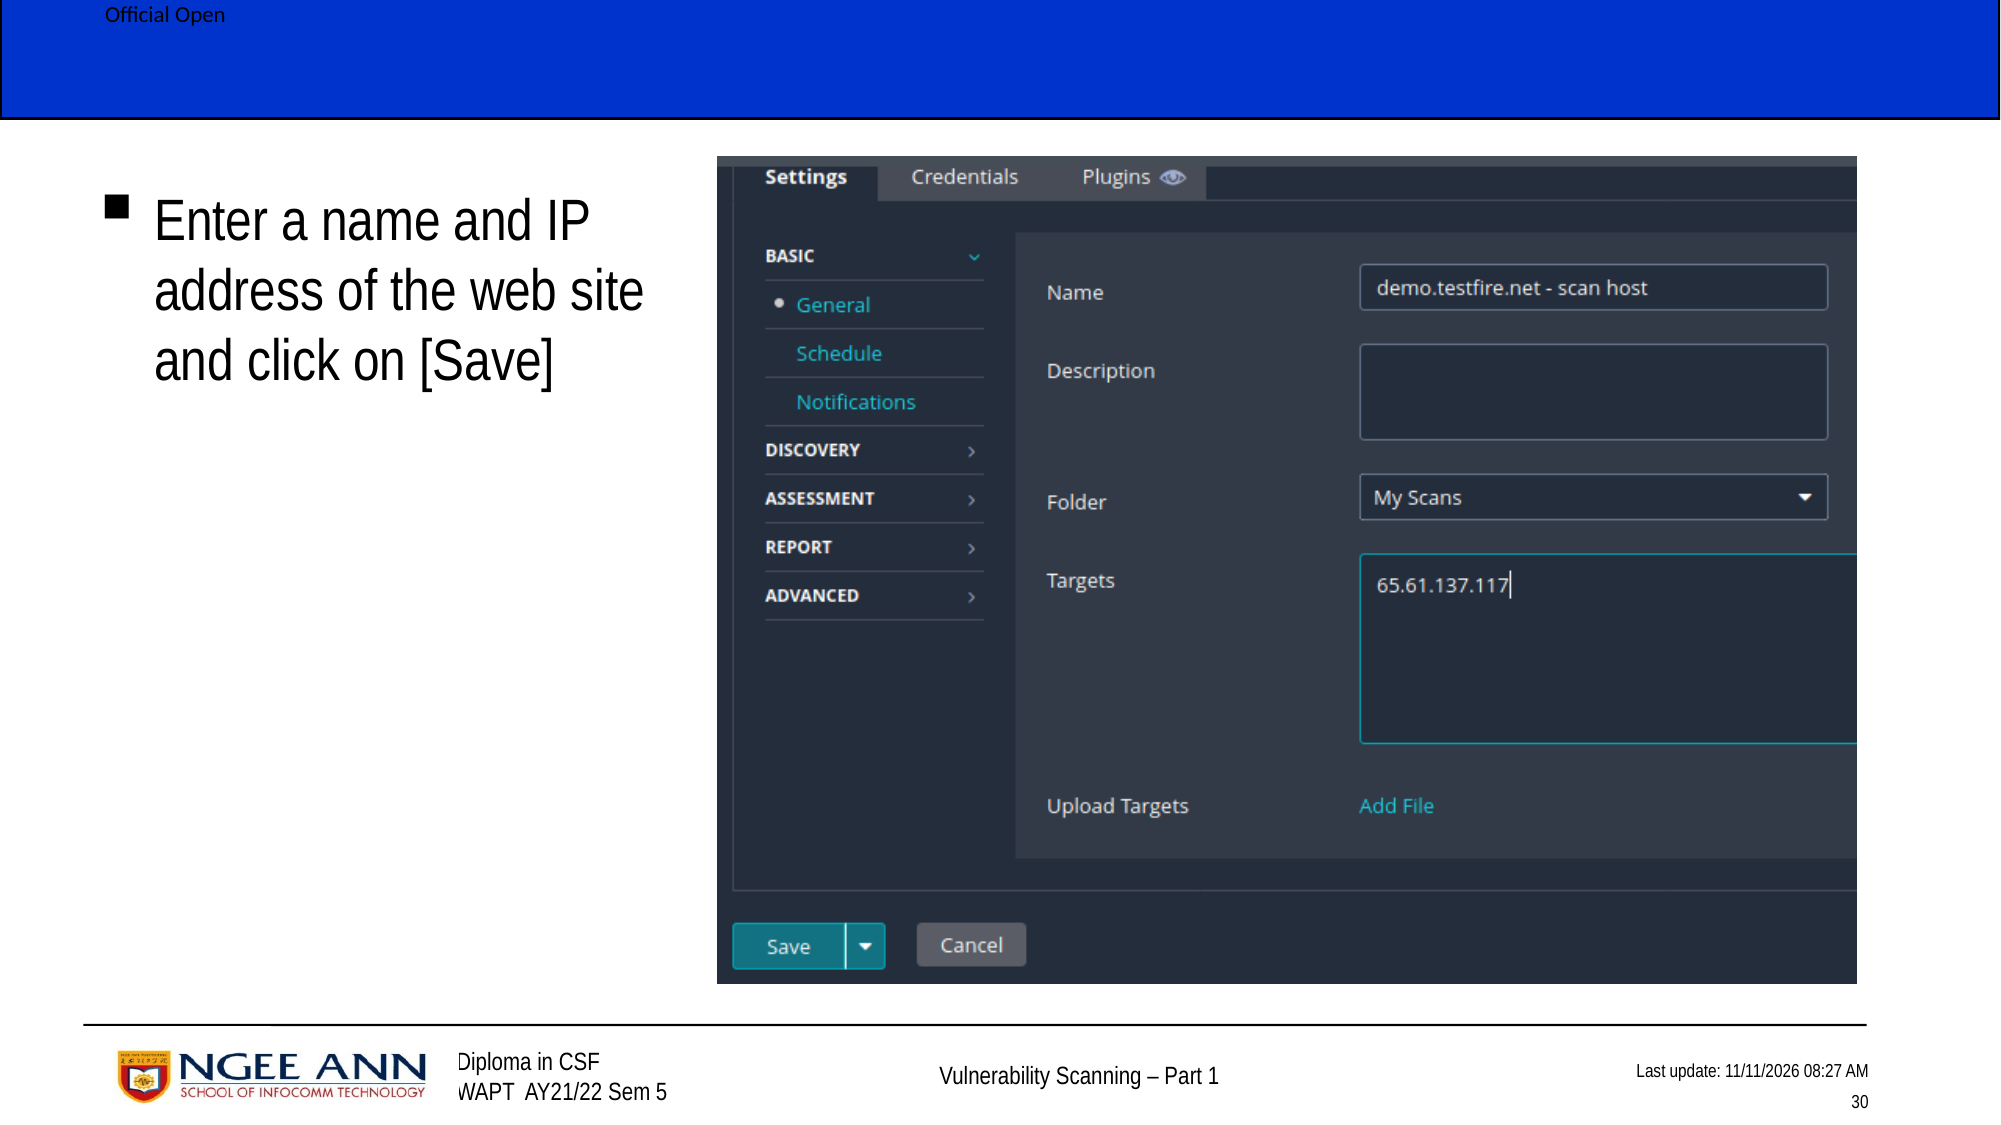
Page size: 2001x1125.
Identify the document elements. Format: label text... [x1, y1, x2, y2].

picture [717, 156, 1858, 984]
picture [83, 1028, 459, 1125]
text_box Enter a name and IP address of the web site and click on [Save] [83, 174, 738, 1025]
